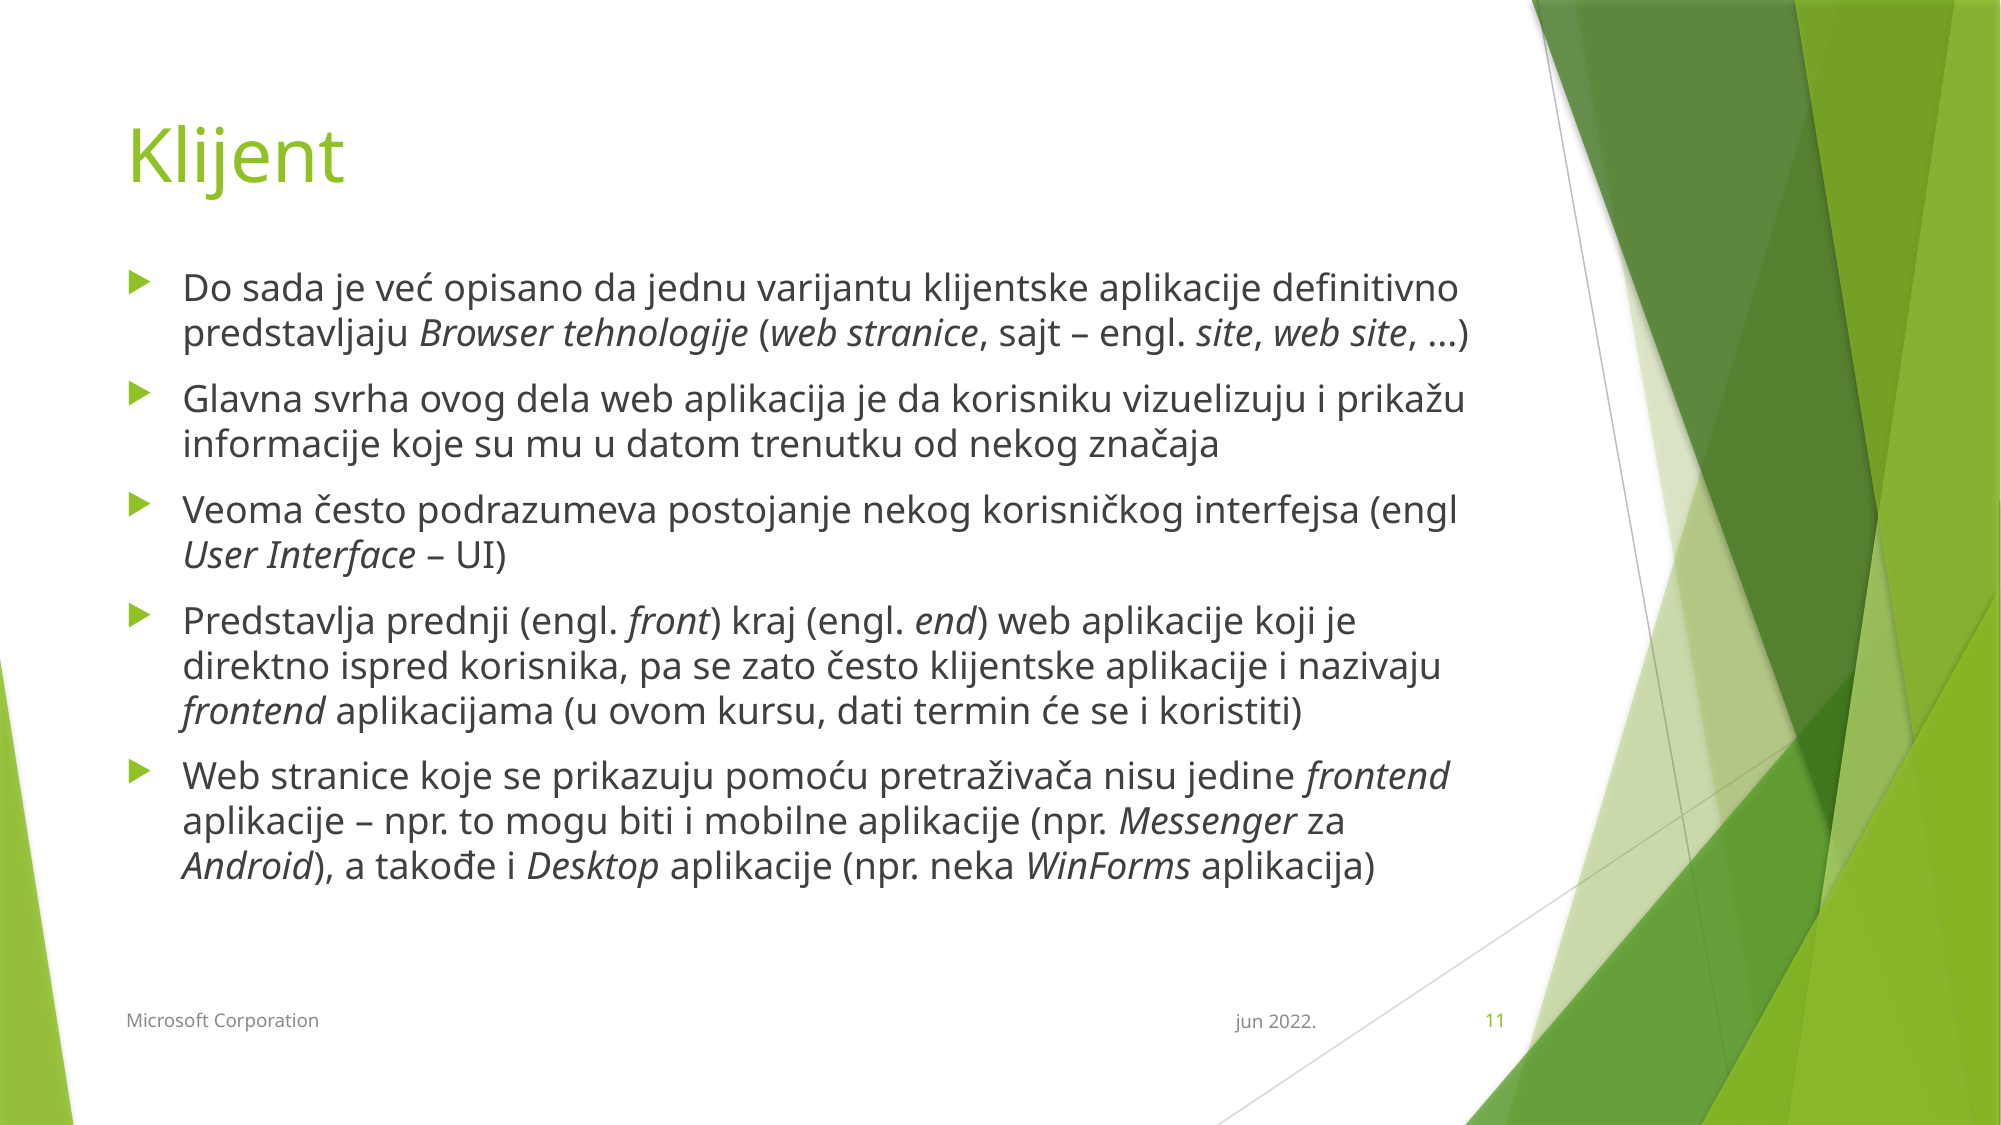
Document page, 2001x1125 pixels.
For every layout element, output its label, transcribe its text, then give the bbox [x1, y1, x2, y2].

list Do sada je već opisano da jednu varijantu klijentske aplikacije definitivno predstavljaju Browser tehnologije (web stranice, sajt – engl. site, web site, ...) Glavna svrha ovog dela web aplikacija je da korisniku vizuelizuju i prikažu informacije koje su mu u datom trenutku od nekog značaja Veoma često podrazumeva postojanje nekog korisničkog interfejsa (engl User Interface – UI) Predstavlja prednji (engl. front) kraj (engl. end) web aplikacije koji je direktno ispred korisnika, pa se zato često klijentske aplikacije i nazivaju frontend aplikacijama (u ovom kursu, dati termin će se i koristiti) Web stranice koje se prikazuju pomoću pretraživača nisu jedine frontend aplikacije – npr. to mogu biti i mobilne aplikacije (npr. Messenger za Android), a takođe i Desktop aplikacije (npr. neka WinForms aplikacija) [111, 256, 1522, 991]
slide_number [1181, 991, 1332, 1051]
footer Microsoft Corporation [111, 991, 1145, 1051]
slide_number 11 [1409, 991, 1522, 1051]
title Klijent [111, 99, 1522, 224]
